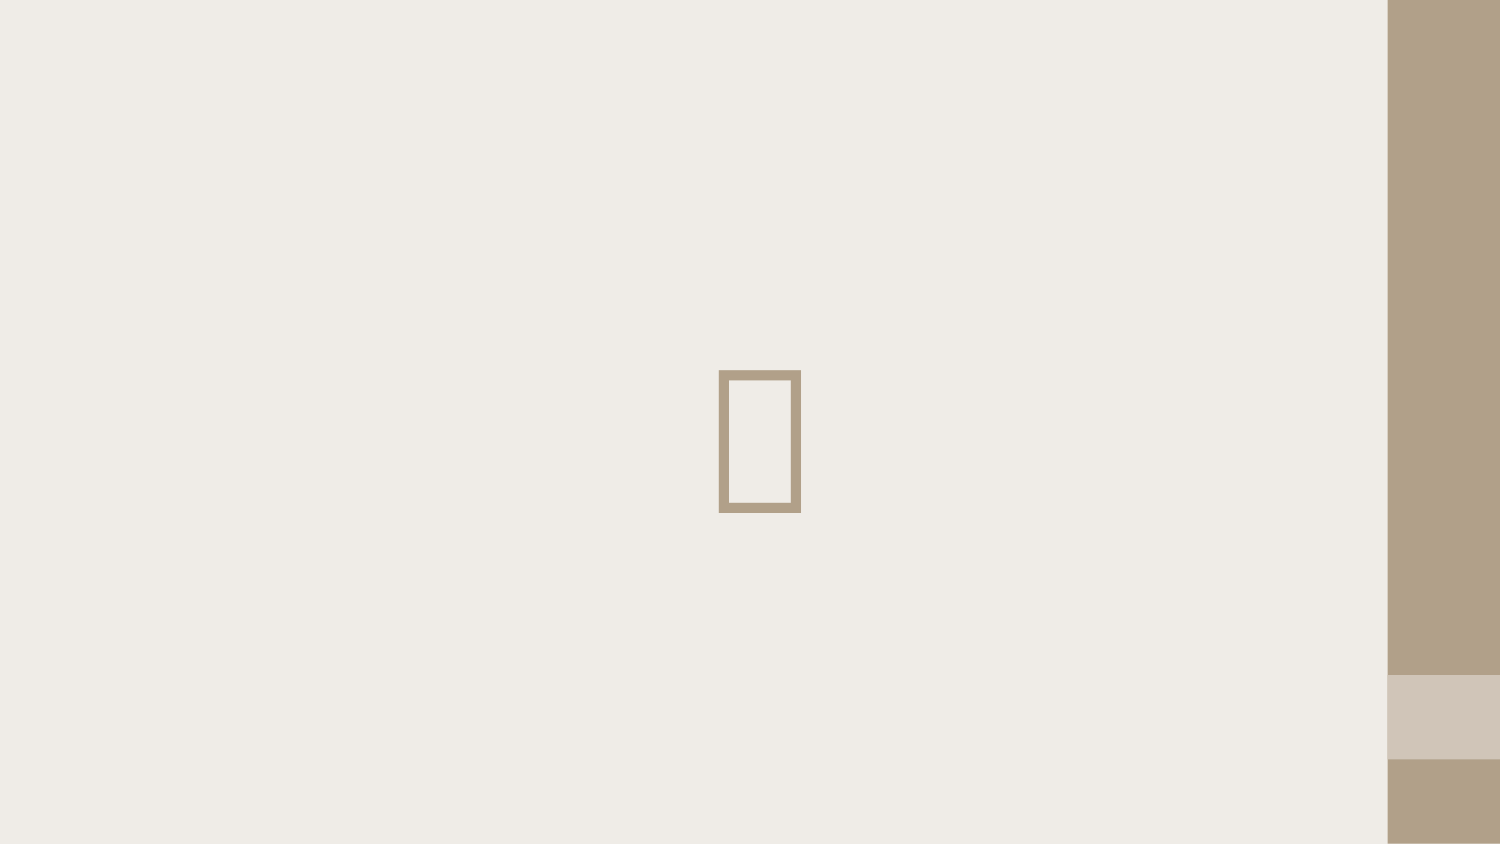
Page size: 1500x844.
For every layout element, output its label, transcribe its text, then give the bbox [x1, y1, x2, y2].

title  [135, 362, 1386, 504]
